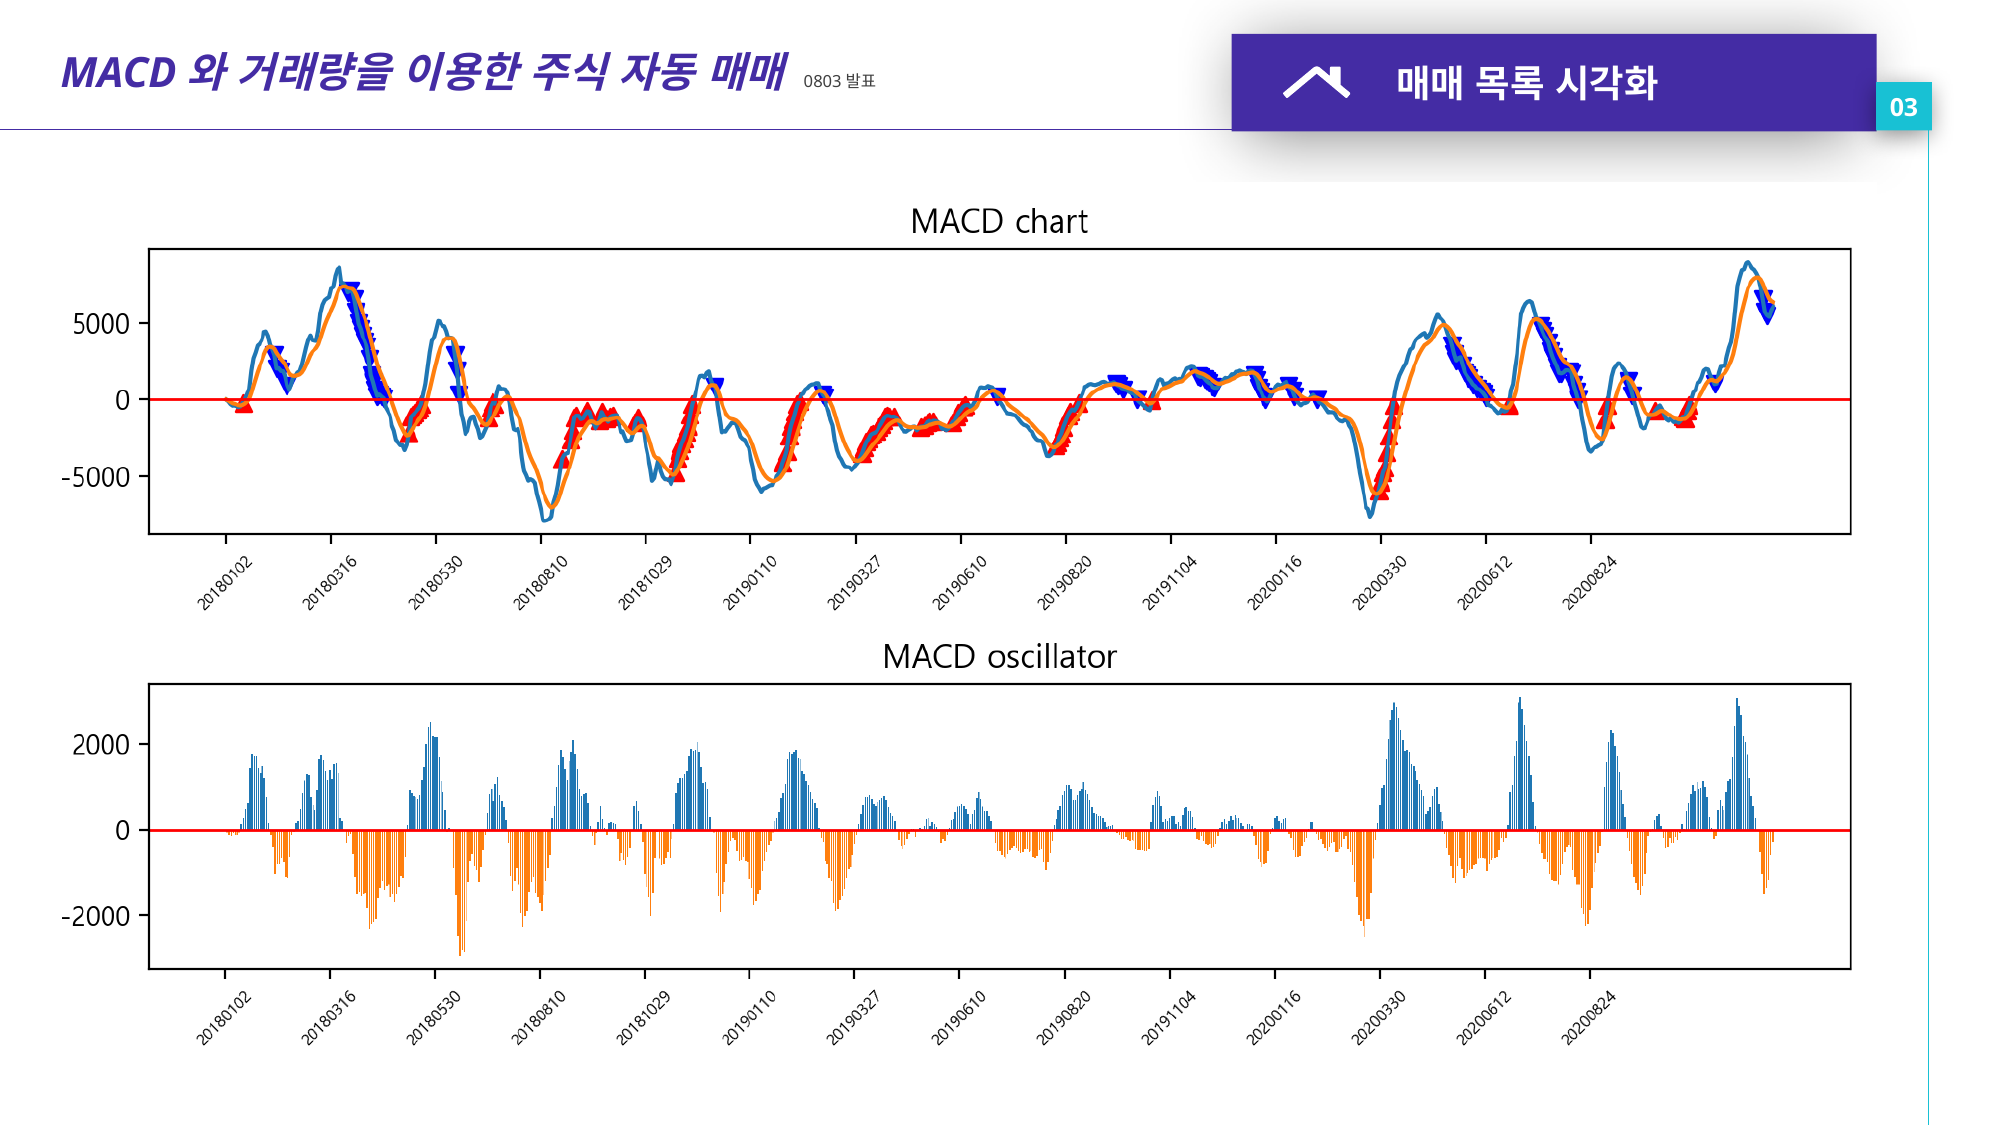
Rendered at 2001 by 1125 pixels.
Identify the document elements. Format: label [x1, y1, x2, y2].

text_box [0, 33, 1932, 1125]
picture [31, 182, 1877, 1067]
